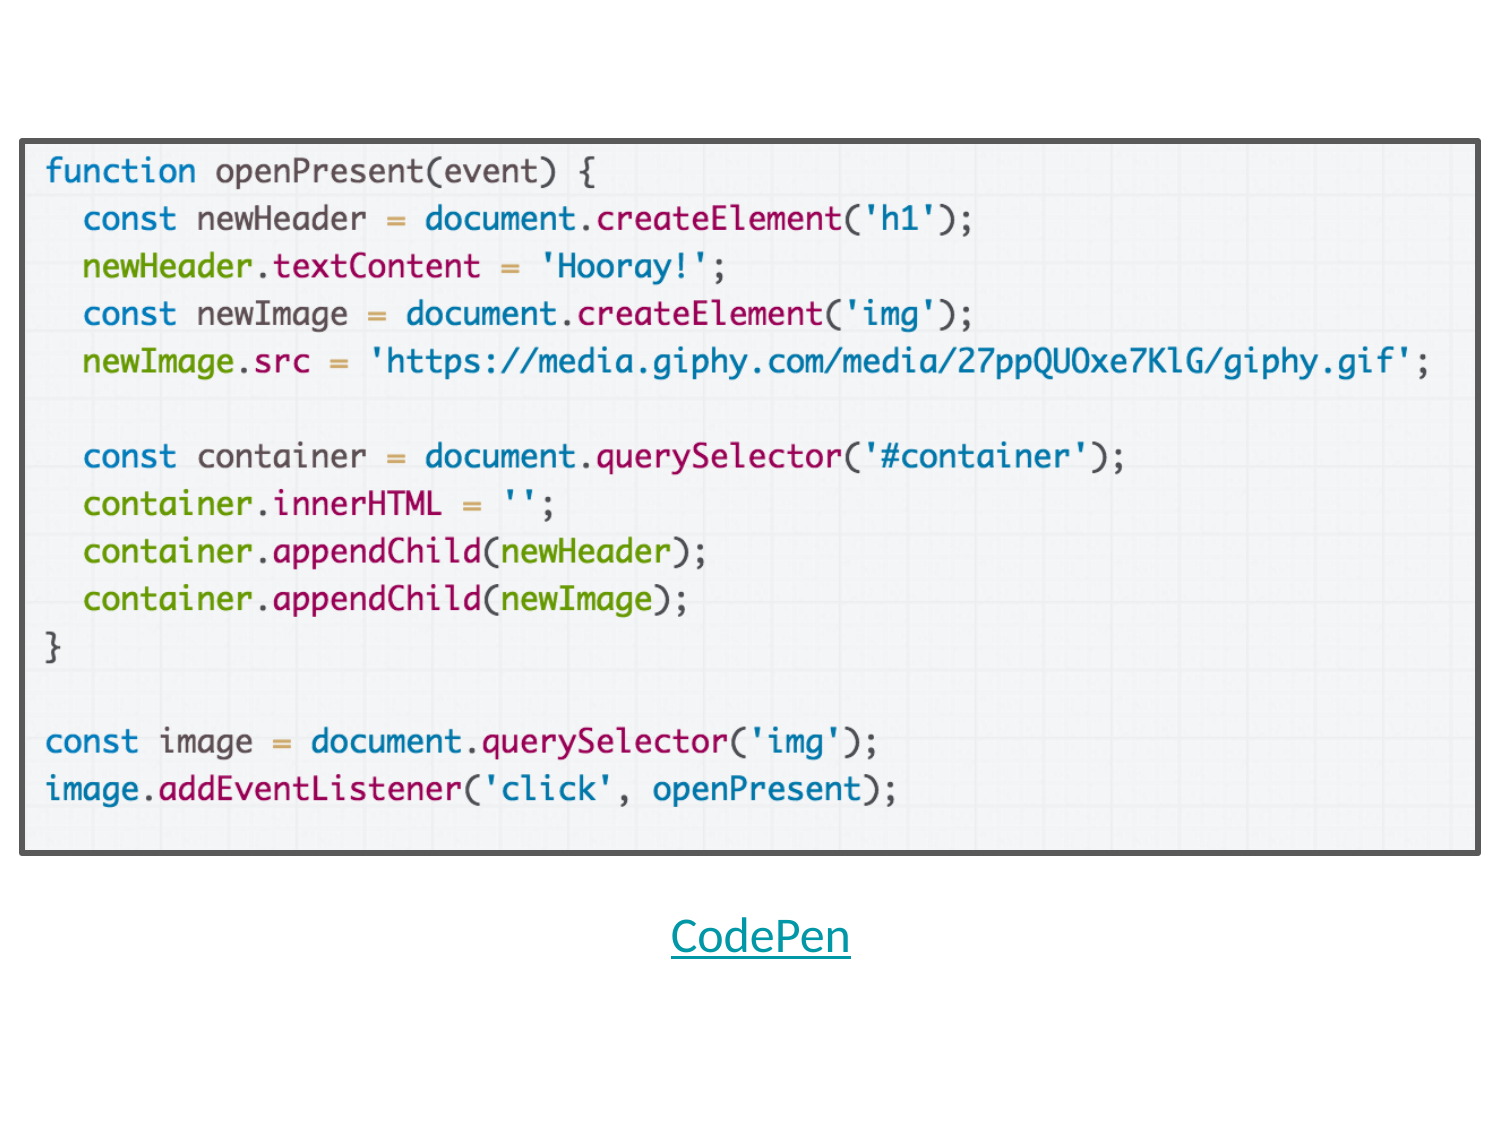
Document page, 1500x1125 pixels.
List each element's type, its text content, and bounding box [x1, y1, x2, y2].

list CodePen [139, 878, 1383, 1021]
picture [24, 144, 1476, 851]
